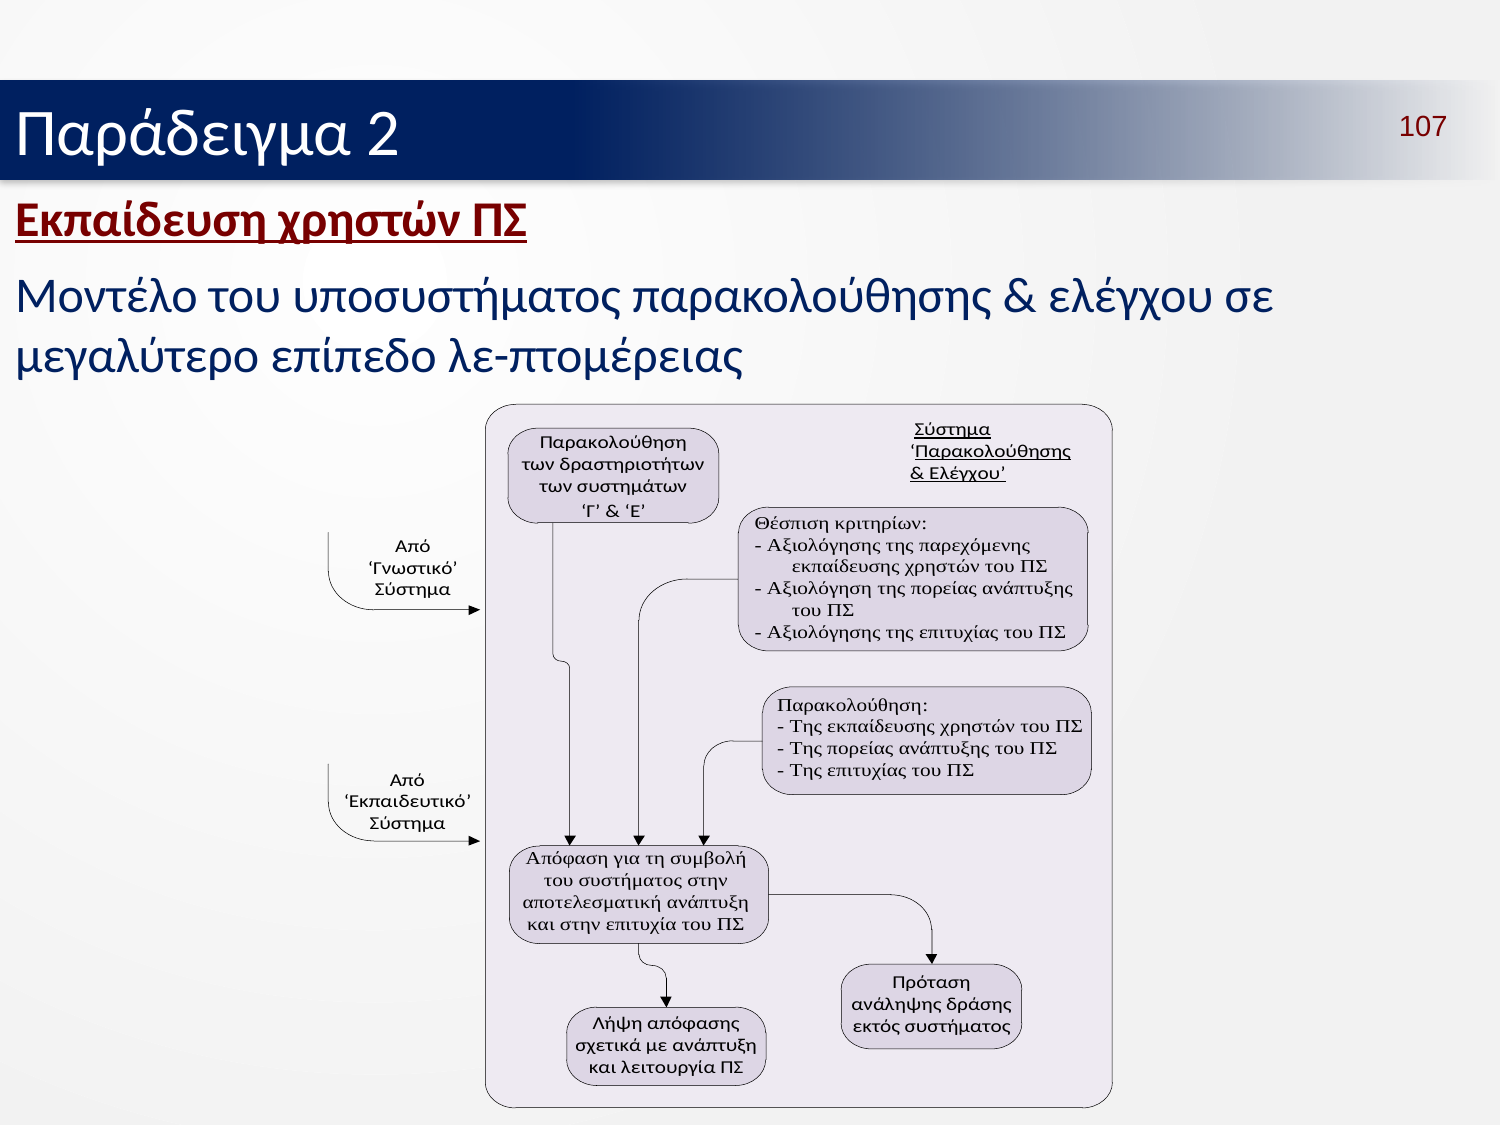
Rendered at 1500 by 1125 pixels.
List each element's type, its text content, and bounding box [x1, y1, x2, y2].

slide_number 107 [1376, 100, 1471, 163]
list Παράδειγμα 2 [0, 80, 1318, 180]
title Εκπαίδευση χρηστών ΠΣ [0, 196, 1500, 255]
list Μοντέλο του υποσυστήματος παρακολούθησης & ελέγχου σε μεγαλύτερο επίπεδο λε-πτομέρειας [0, 255, 1500, 575]
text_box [312, 390, 1129, 1122]
